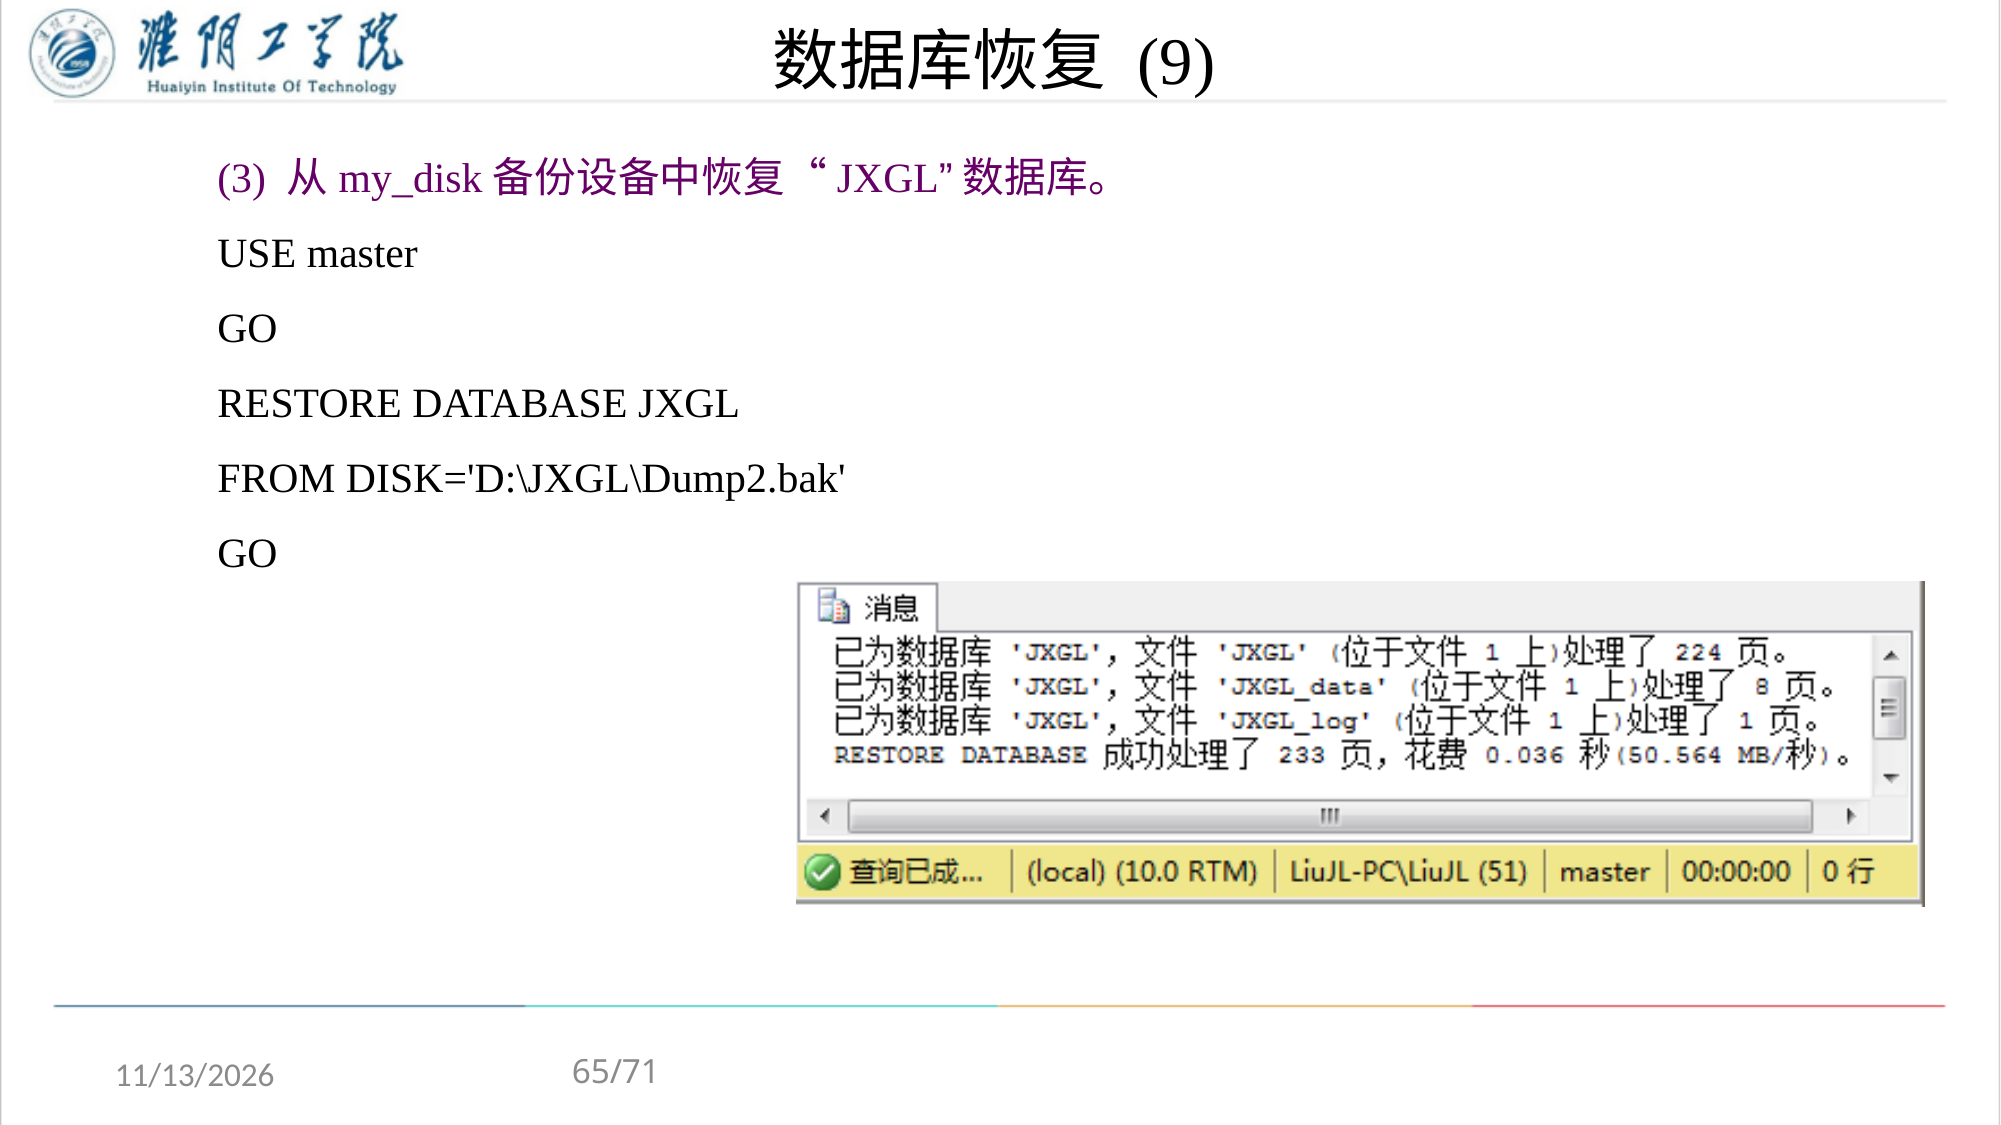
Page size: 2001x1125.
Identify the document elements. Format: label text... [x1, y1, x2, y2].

slide_number 65/71 [0, 1042, 675, 1103]
list (3) 从my_disk备份设备中恢复“JXGL”数据库。 USE master GO RESTORE DATABASE JXGL FROM DISK='D:\JXGL\Dump2.bak' GO [114, 117, 1672, 922]
picture [0, 0, 2001, 1125]
title 数据库恢复 (9) [102, 0, 1886, 118]
